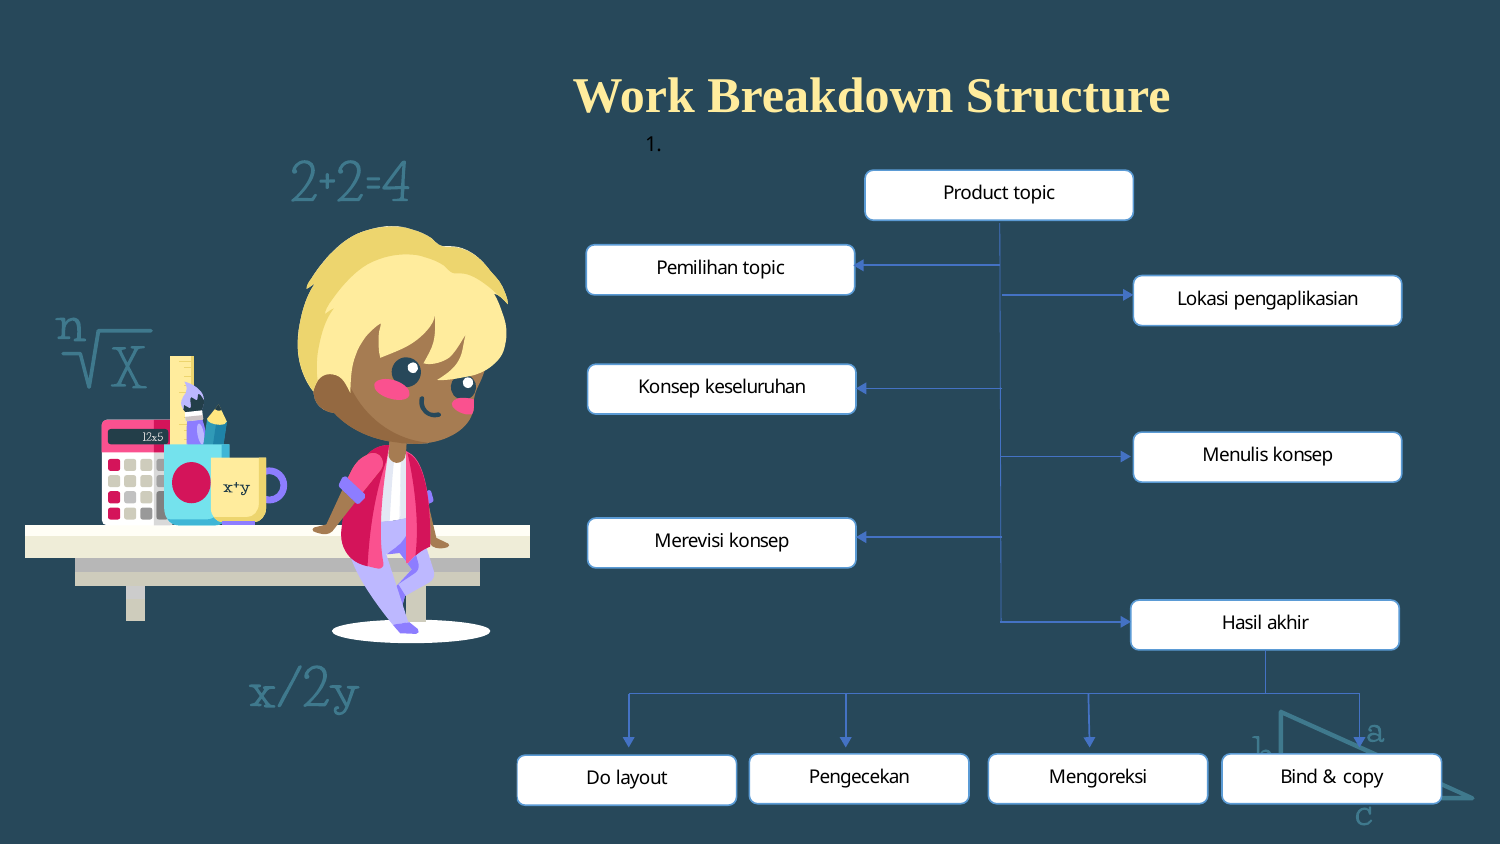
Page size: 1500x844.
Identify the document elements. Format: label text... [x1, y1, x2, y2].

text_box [248, 665, 360, 716]
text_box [24, 225, 531, 644]
picture [516, 129, 1446, 811]
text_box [290, 159, 410, 202]
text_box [55, 317, 154, 390]
title Work Breakdown Structure [557, 47, 1213, 127]
